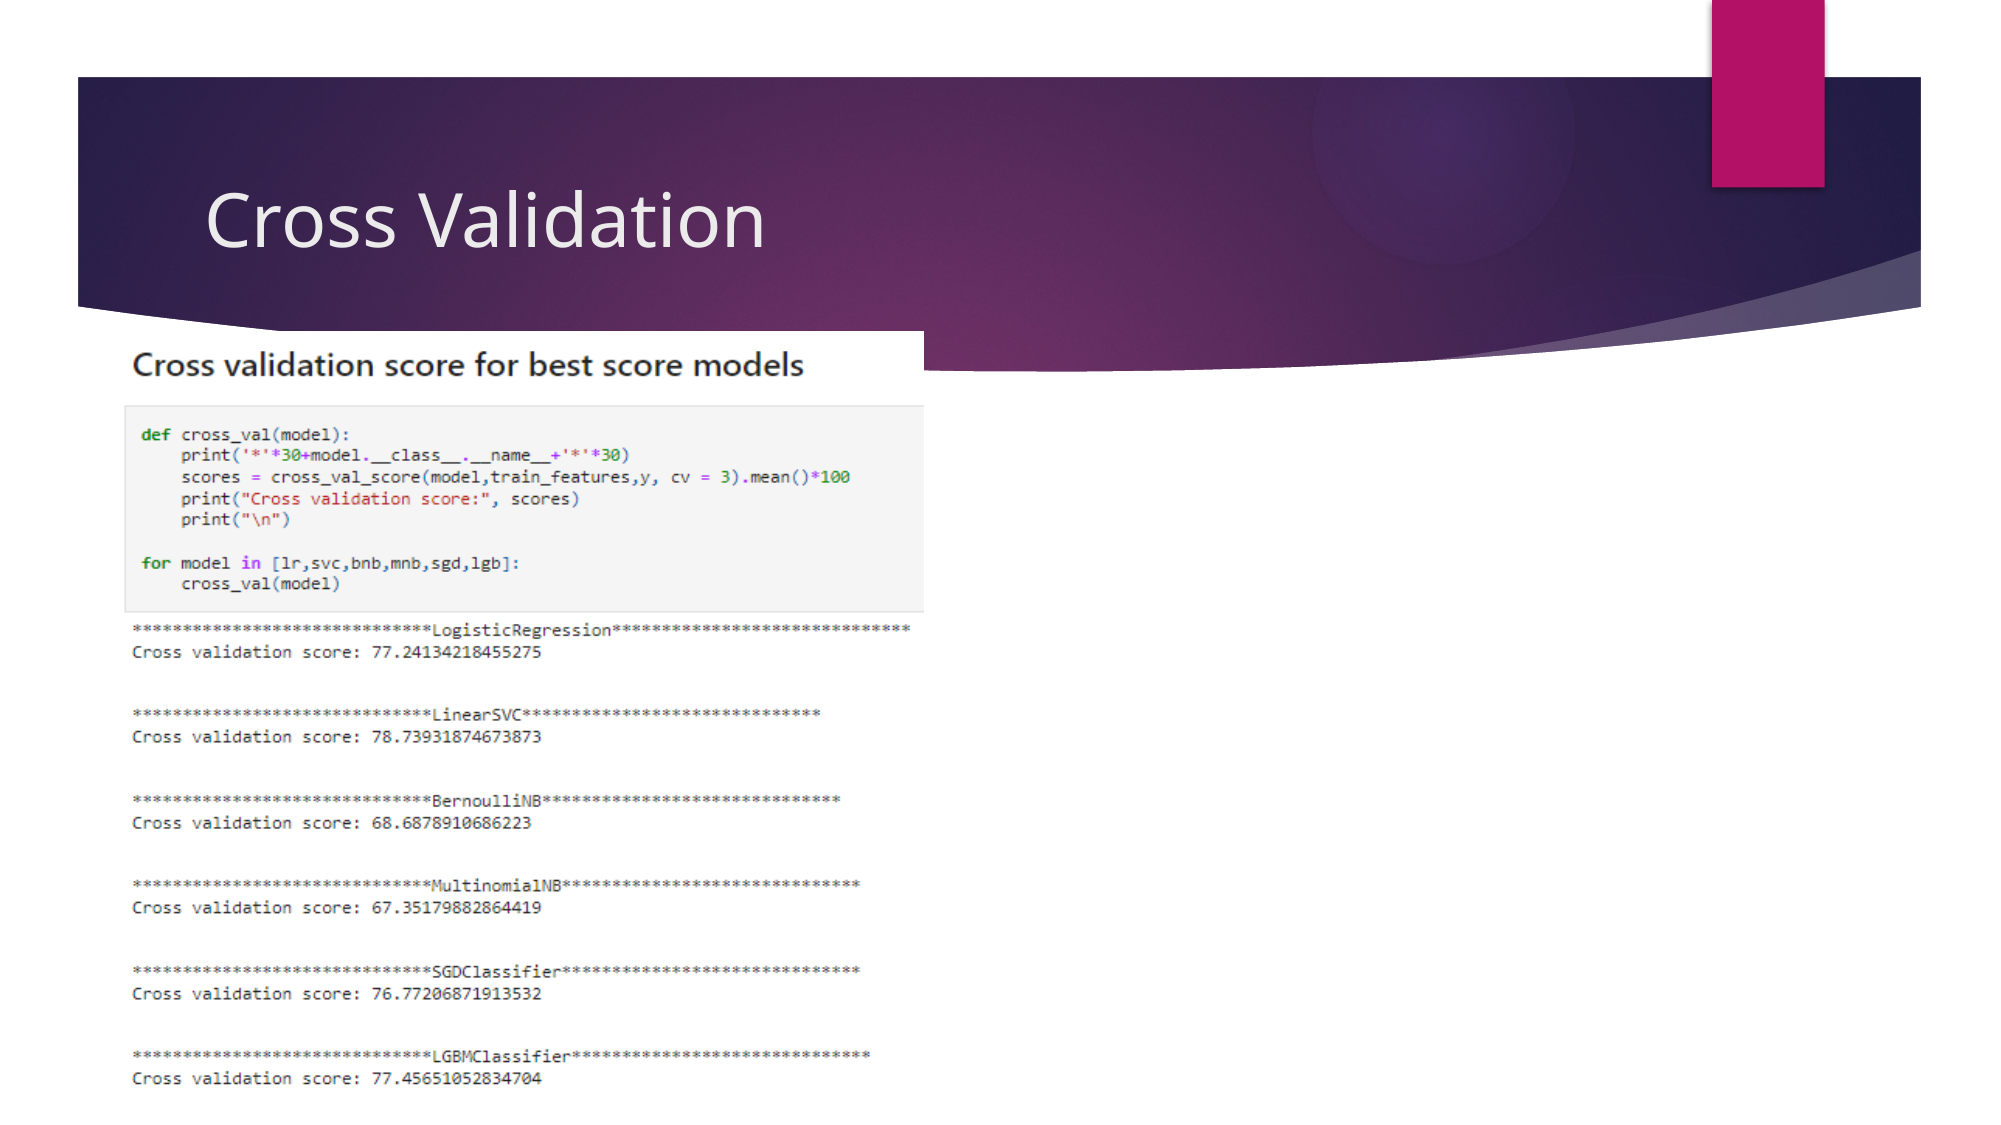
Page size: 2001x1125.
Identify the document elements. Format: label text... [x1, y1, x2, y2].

picture [119, 331, 924, 1100]
title Cross Validation [189, 159, 1627, 276]
